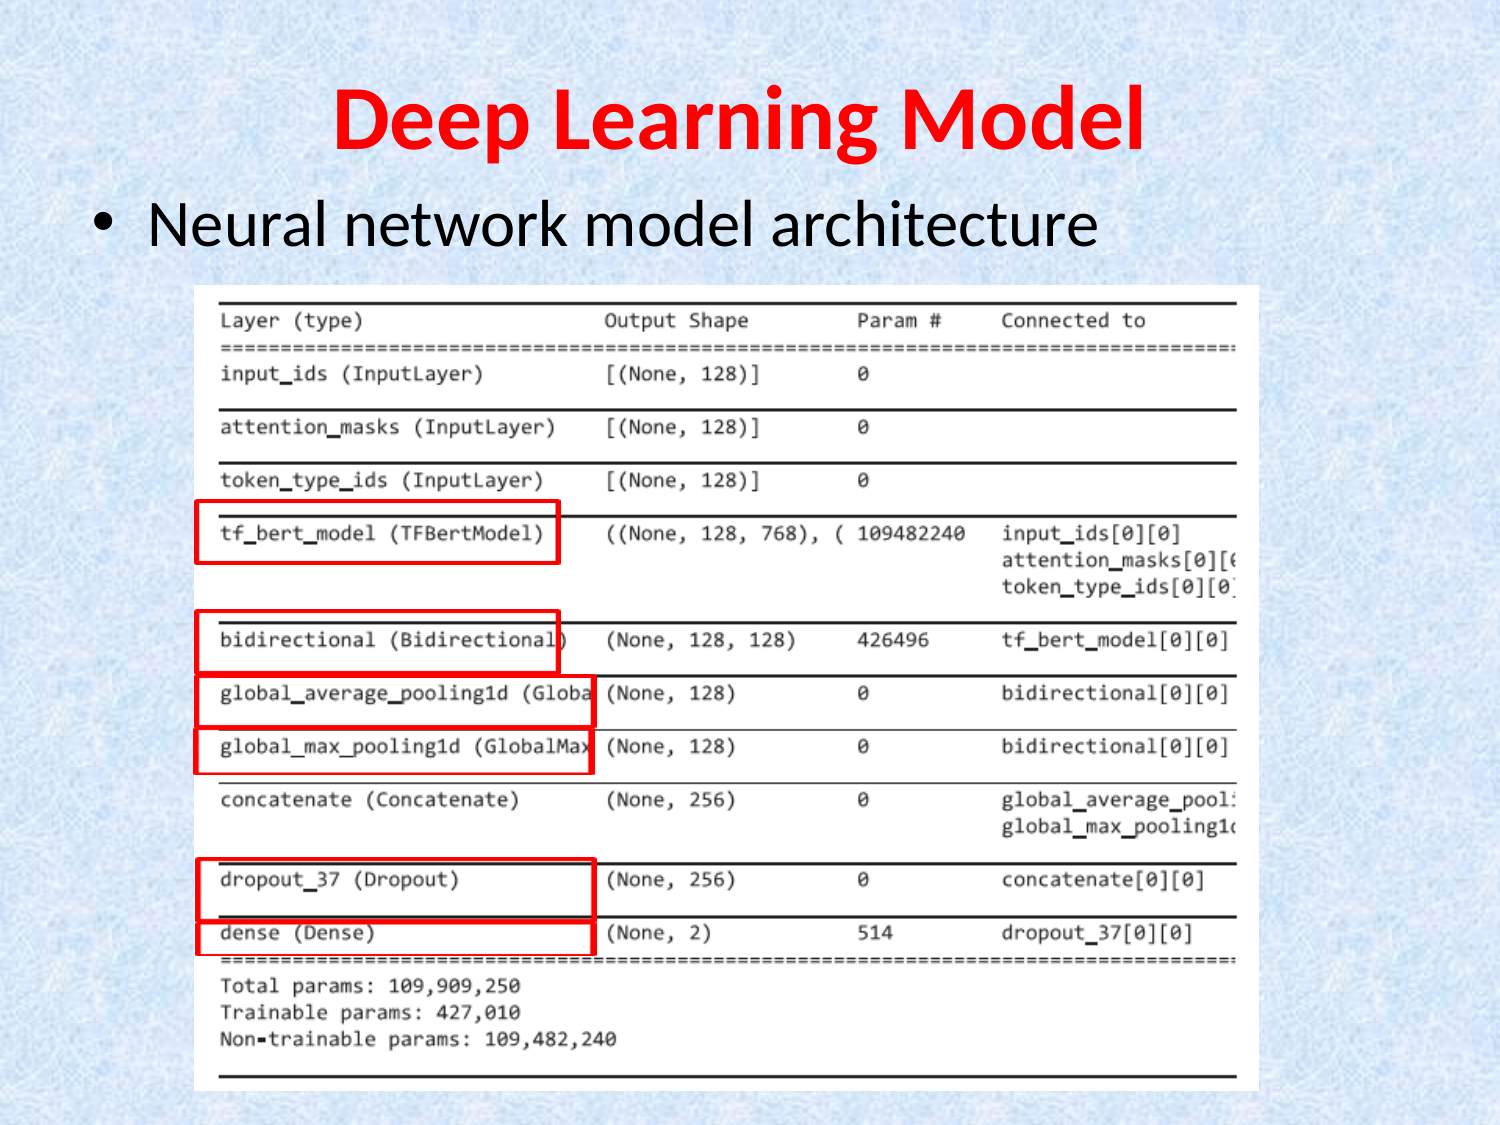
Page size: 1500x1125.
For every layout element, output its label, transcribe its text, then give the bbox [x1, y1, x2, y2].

list Neural network model architecture [76, 172, 1427, 916]
title Deep Learning Model [64, 19, 1415, 207]
picture [0, 0, 1500, 1125]
